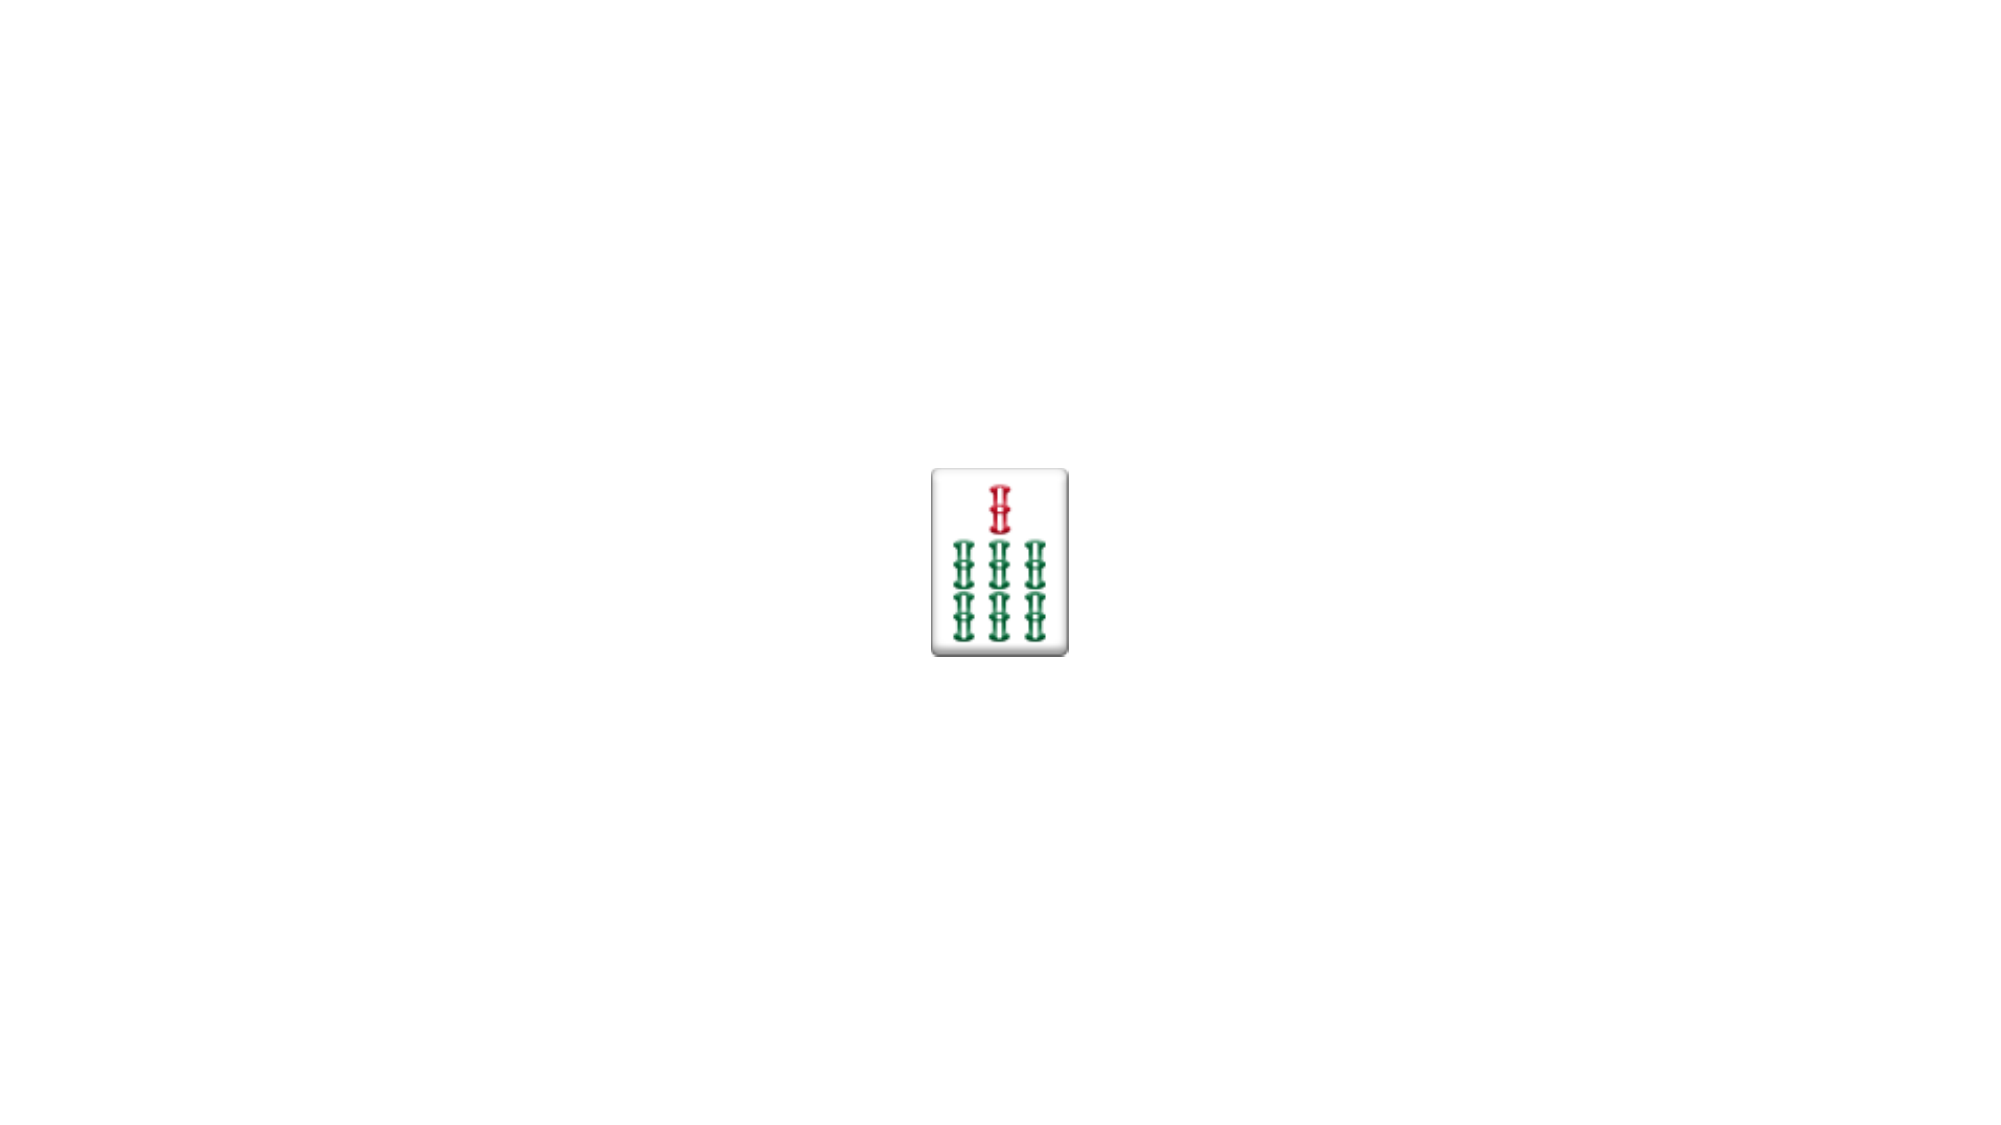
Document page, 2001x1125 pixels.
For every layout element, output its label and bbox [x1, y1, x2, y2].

picture [931, 468, 1069, 657]
